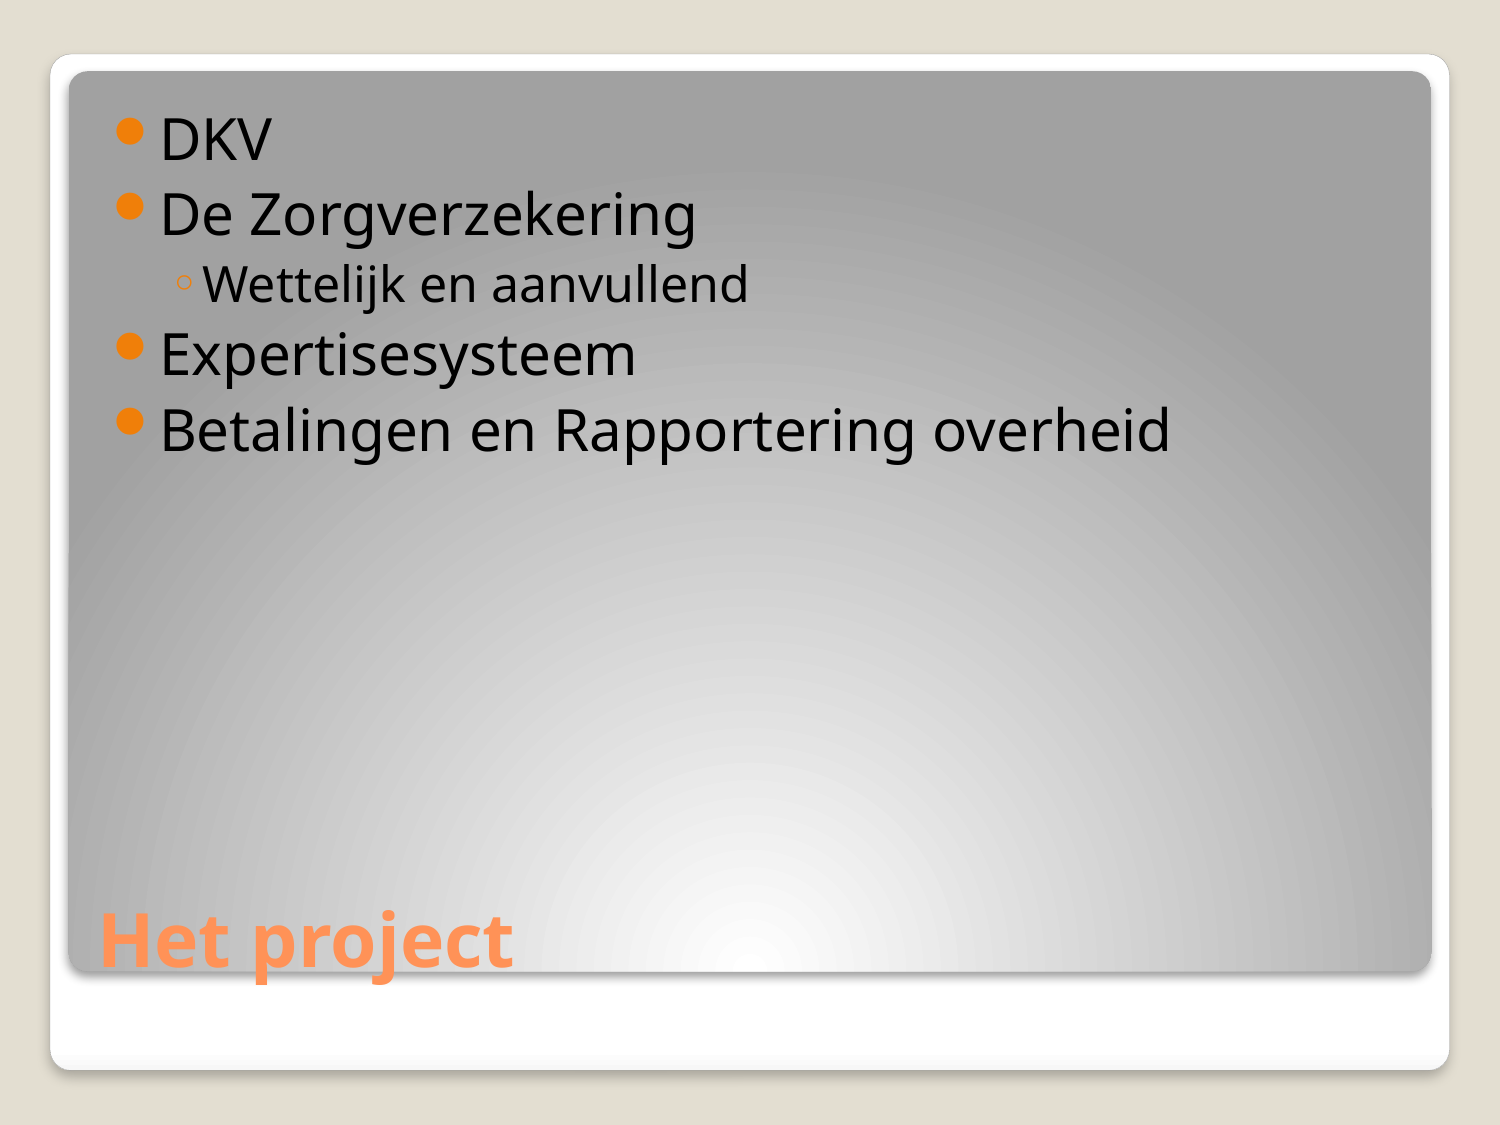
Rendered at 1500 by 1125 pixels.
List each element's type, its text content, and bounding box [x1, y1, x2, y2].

title Het project [82, 817, 1425, 990]
list DKV De Zorgverzekering Wettelijk en aanvullend Expertisesysteem Betalingen en Rapportering overheid [82, 86, 1425, 774]
